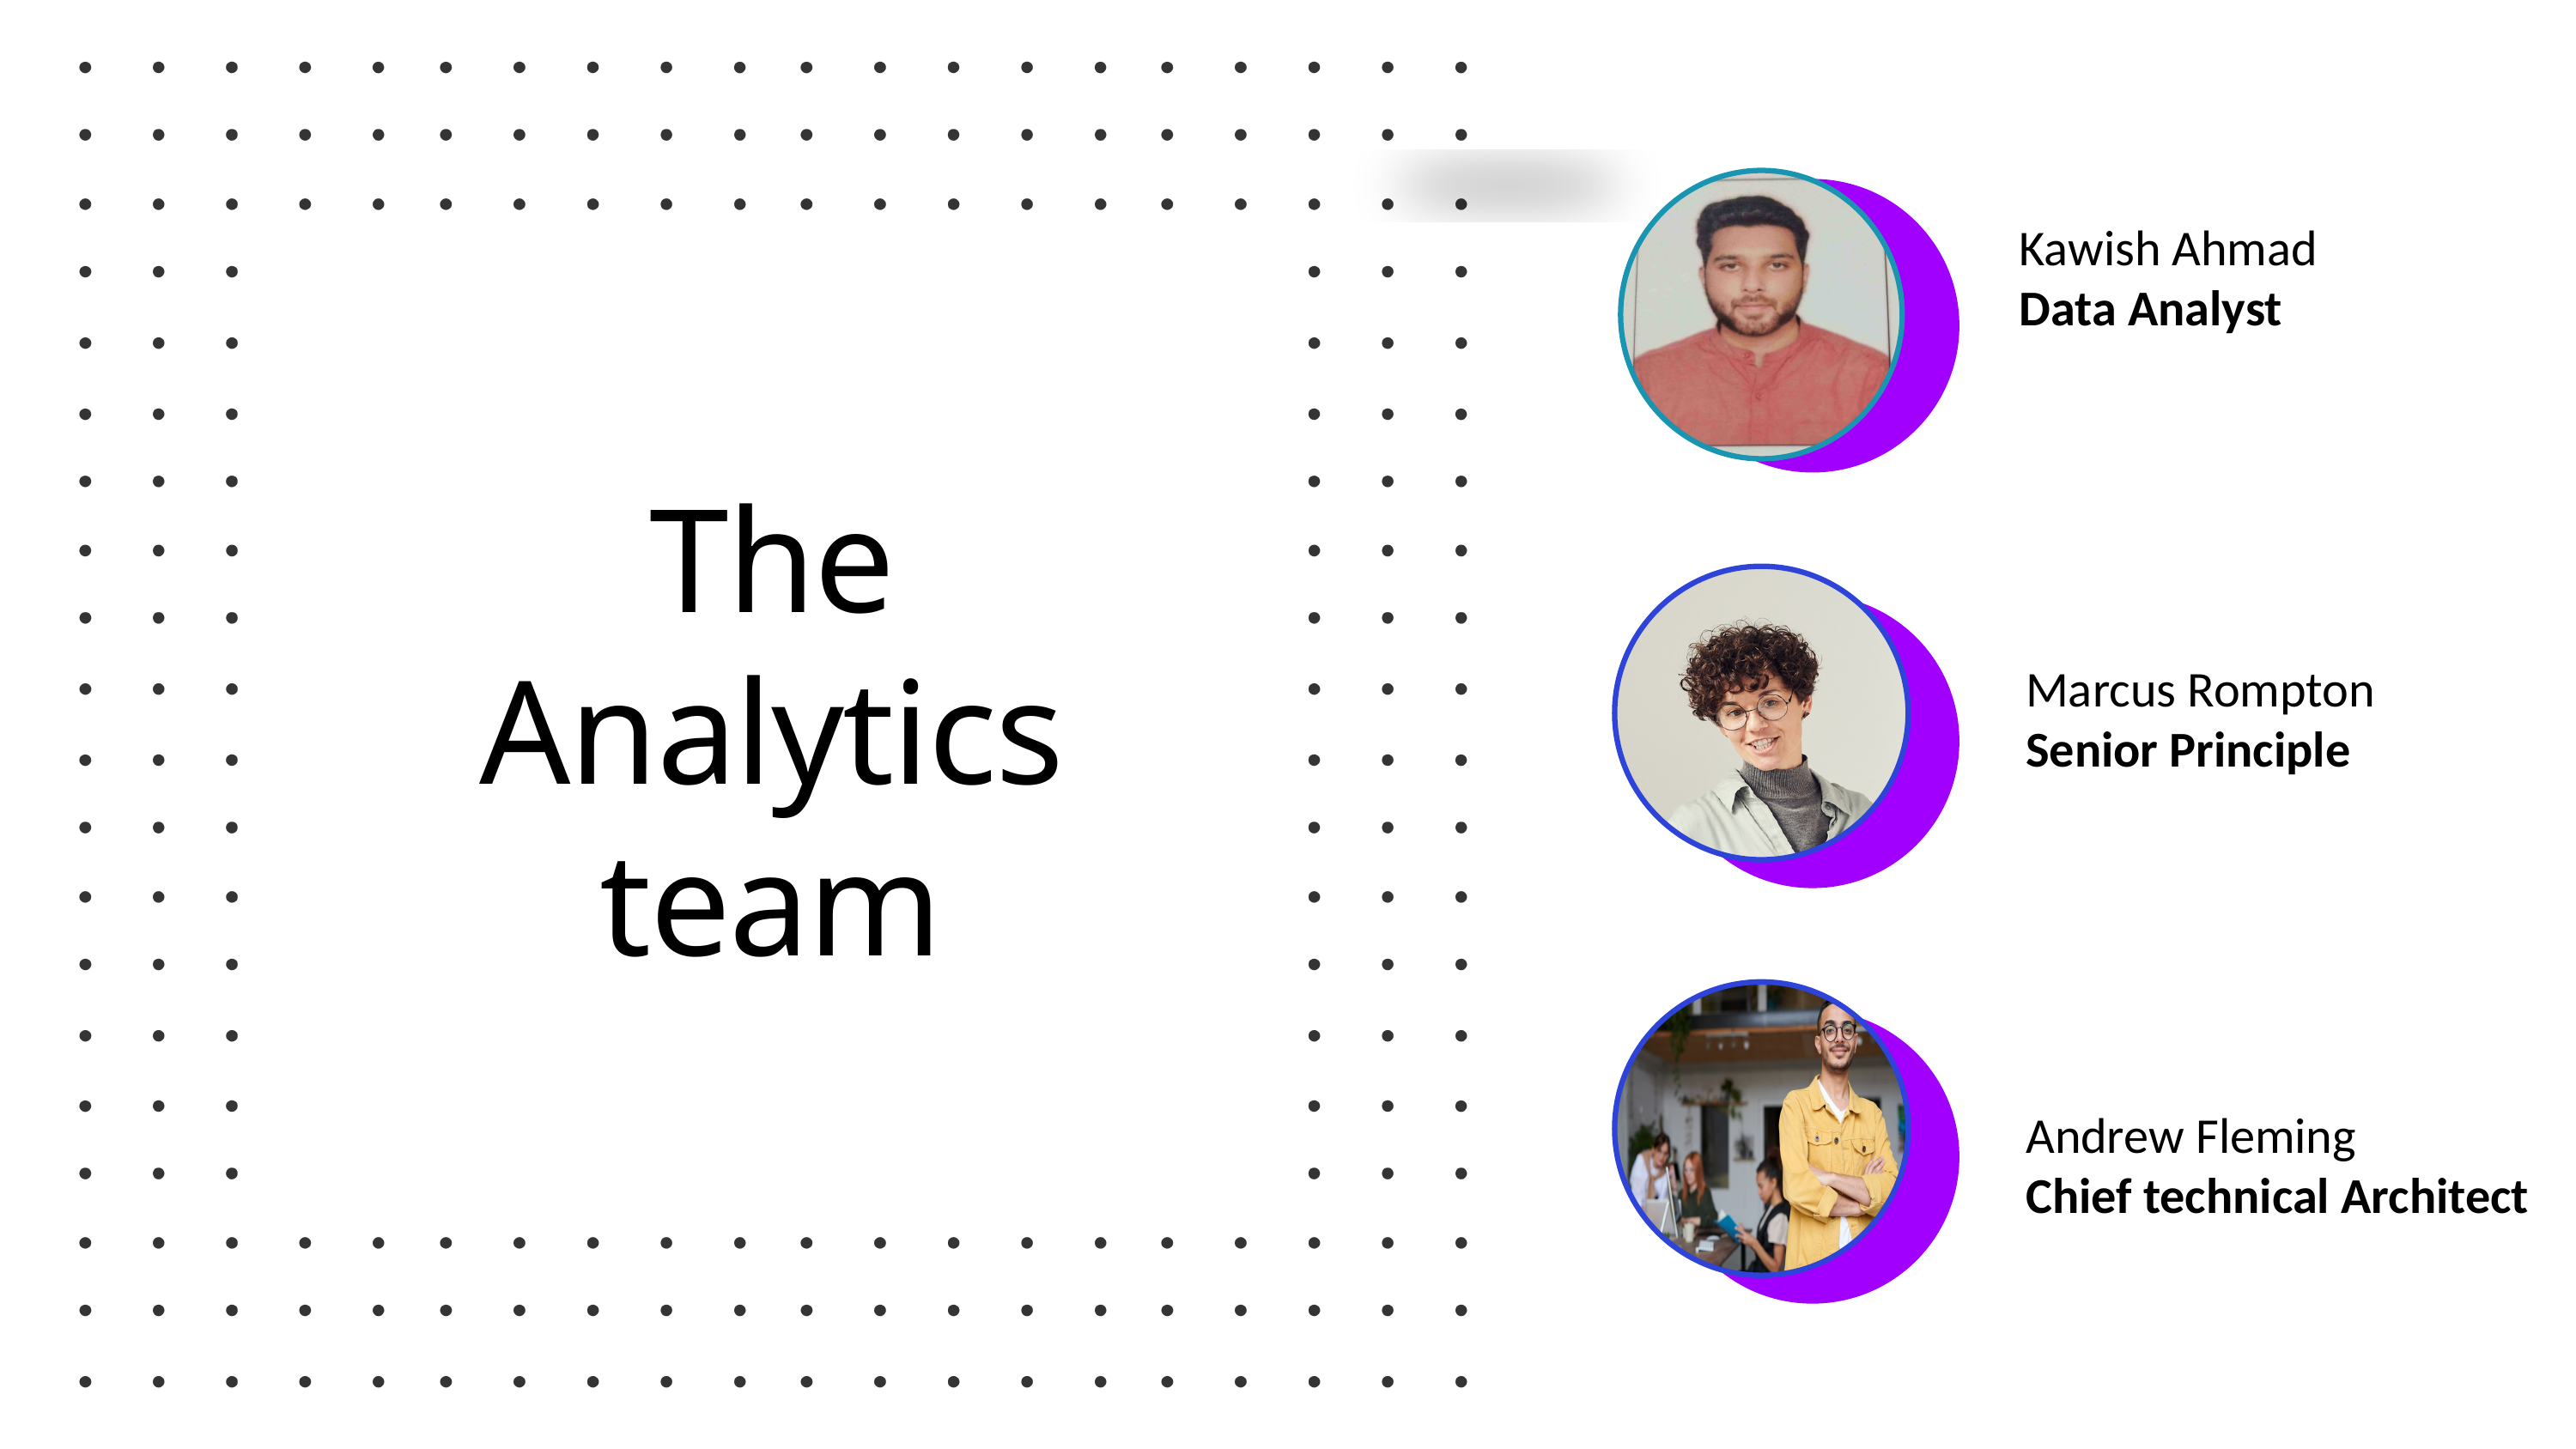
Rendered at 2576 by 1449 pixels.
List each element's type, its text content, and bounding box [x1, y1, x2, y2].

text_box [1665, 1009, 1960, 1304]
text_box Andrew Fleming Chief technical Architect [2013, 1096, 2565, 1230]
text_box Marcus Rompton Senior Principle [2013, 650, 2476, 784]
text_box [1665, 594, 1960, 888]
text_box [70, 57, 1472, 1392]
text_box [1607, 563, 1916, 863]
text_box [1665, 179, 1960, 473]
picture [1620, 170, 1903, 459]
text_box Kawish Ahmad Data Analyst [2006, 209, 2469, 343]
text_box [1607, 975, 1916, 1282]
